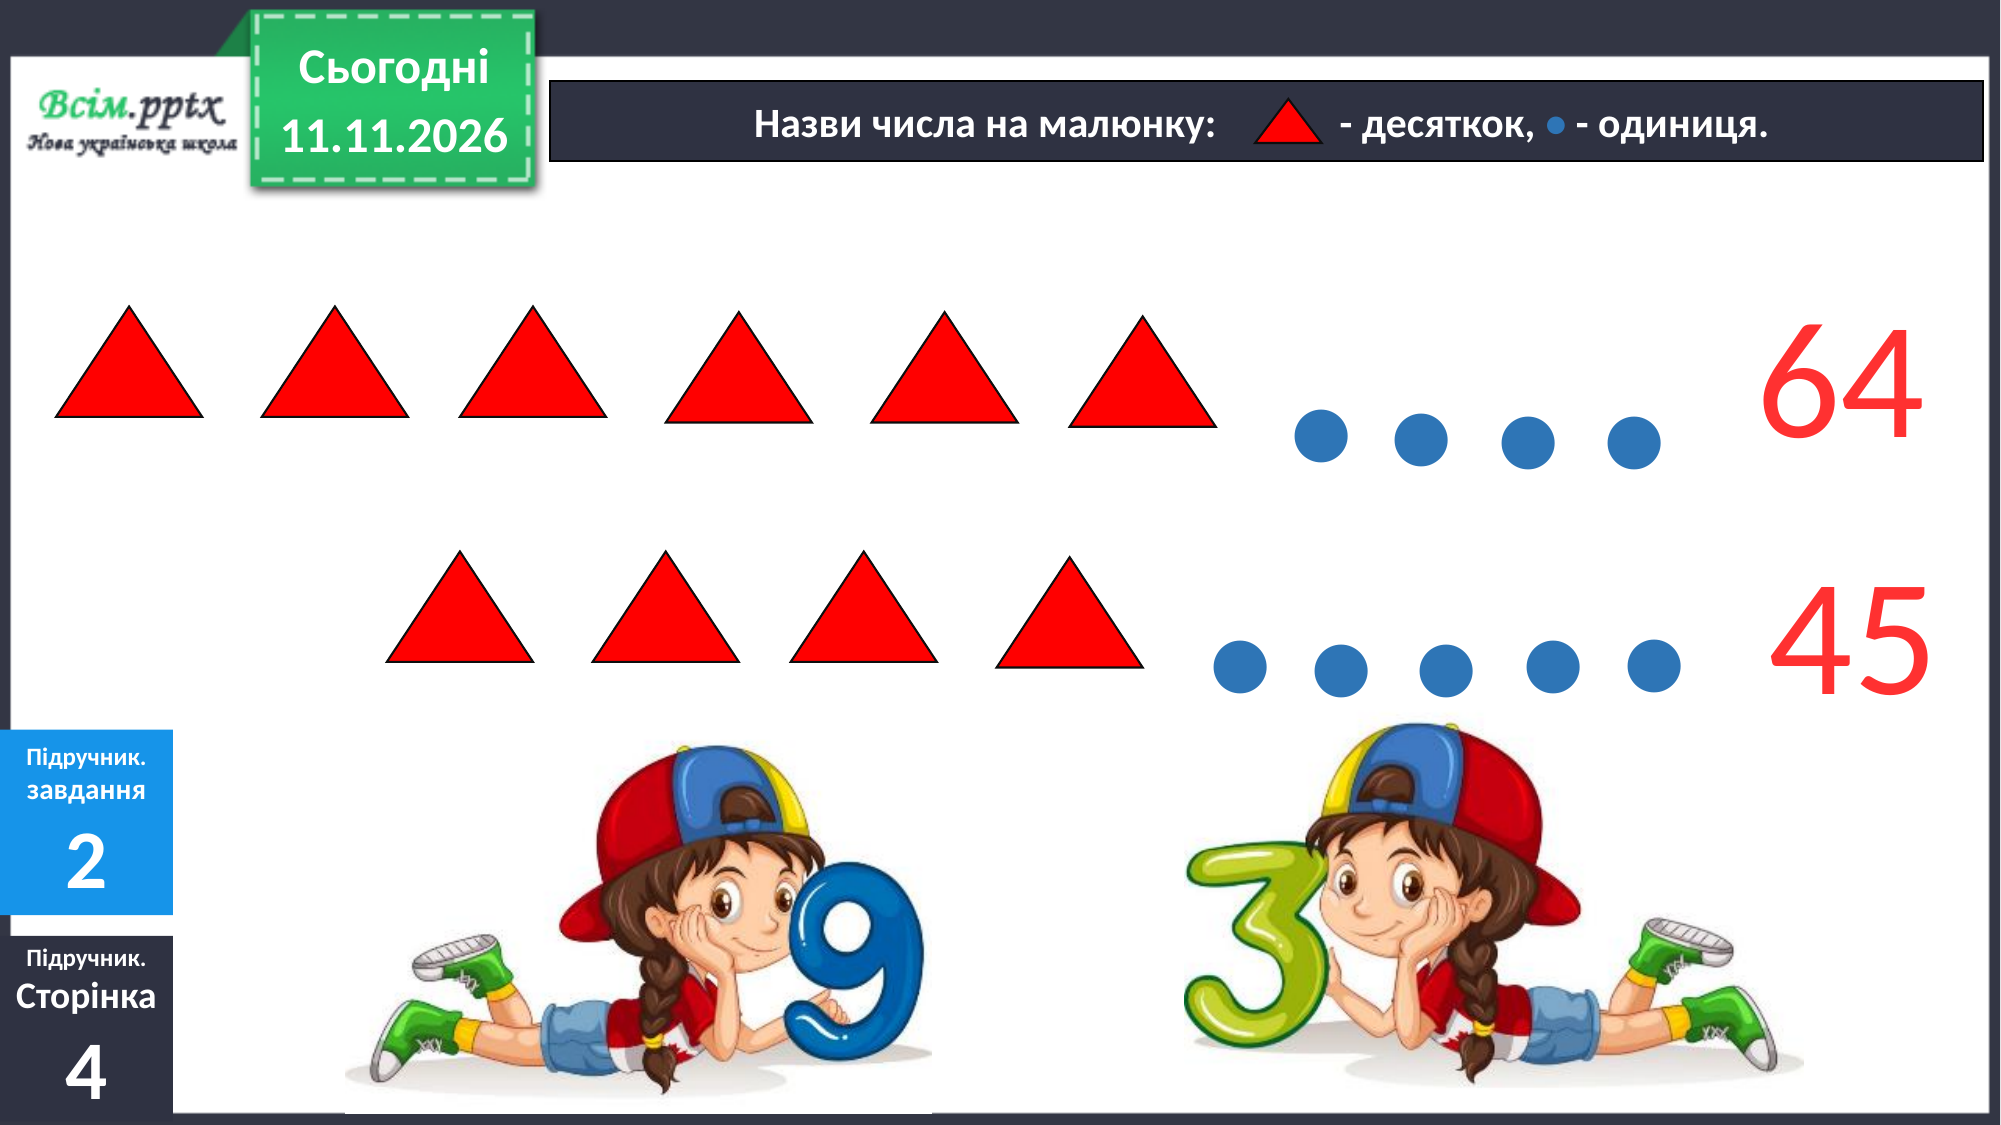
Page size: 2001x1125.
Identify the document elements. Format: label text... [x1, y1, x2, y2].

text_box 64 [1741, 262, 1941, 478]
text_box [259, 304, 410, 418]
text_box • [1276, 339, 1368, 504]
text_box 45 [1753, 519, 1953, 735]
text_box Підручник. Сторінка 4 [0, 935, 174, 1122]
text_box [590, 549, 741, 663]
text_box [994, 555, 1145, 669]
text_box • [1482, 346, 1575, 512]
text_box [1067, 314, 1218, 428]
text_box [384, 549, 535, 663]
text_box • [1295, 574, 1388, 688]
picture [0, 0, 2001, 1125]
text_box [1252, 97, 1324, 145]
text_box Сьогодні [284, 26, 535, 101]
text_box • [1609, 568, 1701, 688]
text_box [54, 304, 205, 418]
text_box 01.09.2022 [263, 101, 524, 164]
text_box • [1589, 346, 1682, 512]
text_box • [1401, 574, 1494, 688]
text_box • [1375, 343, 1468, 509]
text_box [663, 310, 814, 424]
text_box • [1507, 570, 1600, 688]
text_box Підручник. завдання 2 [0, 729, 174, 916]
text_box [869, 310, 1020, 424]
text_box • [1194, 570, 1287, 688]
text_box Назви числа на малюнку: - десяткок, • - одиниця. [549, 80, 1984, 162]
text_box [788, 549, 939, 663]
text_box [457, 304, 608, 418]
